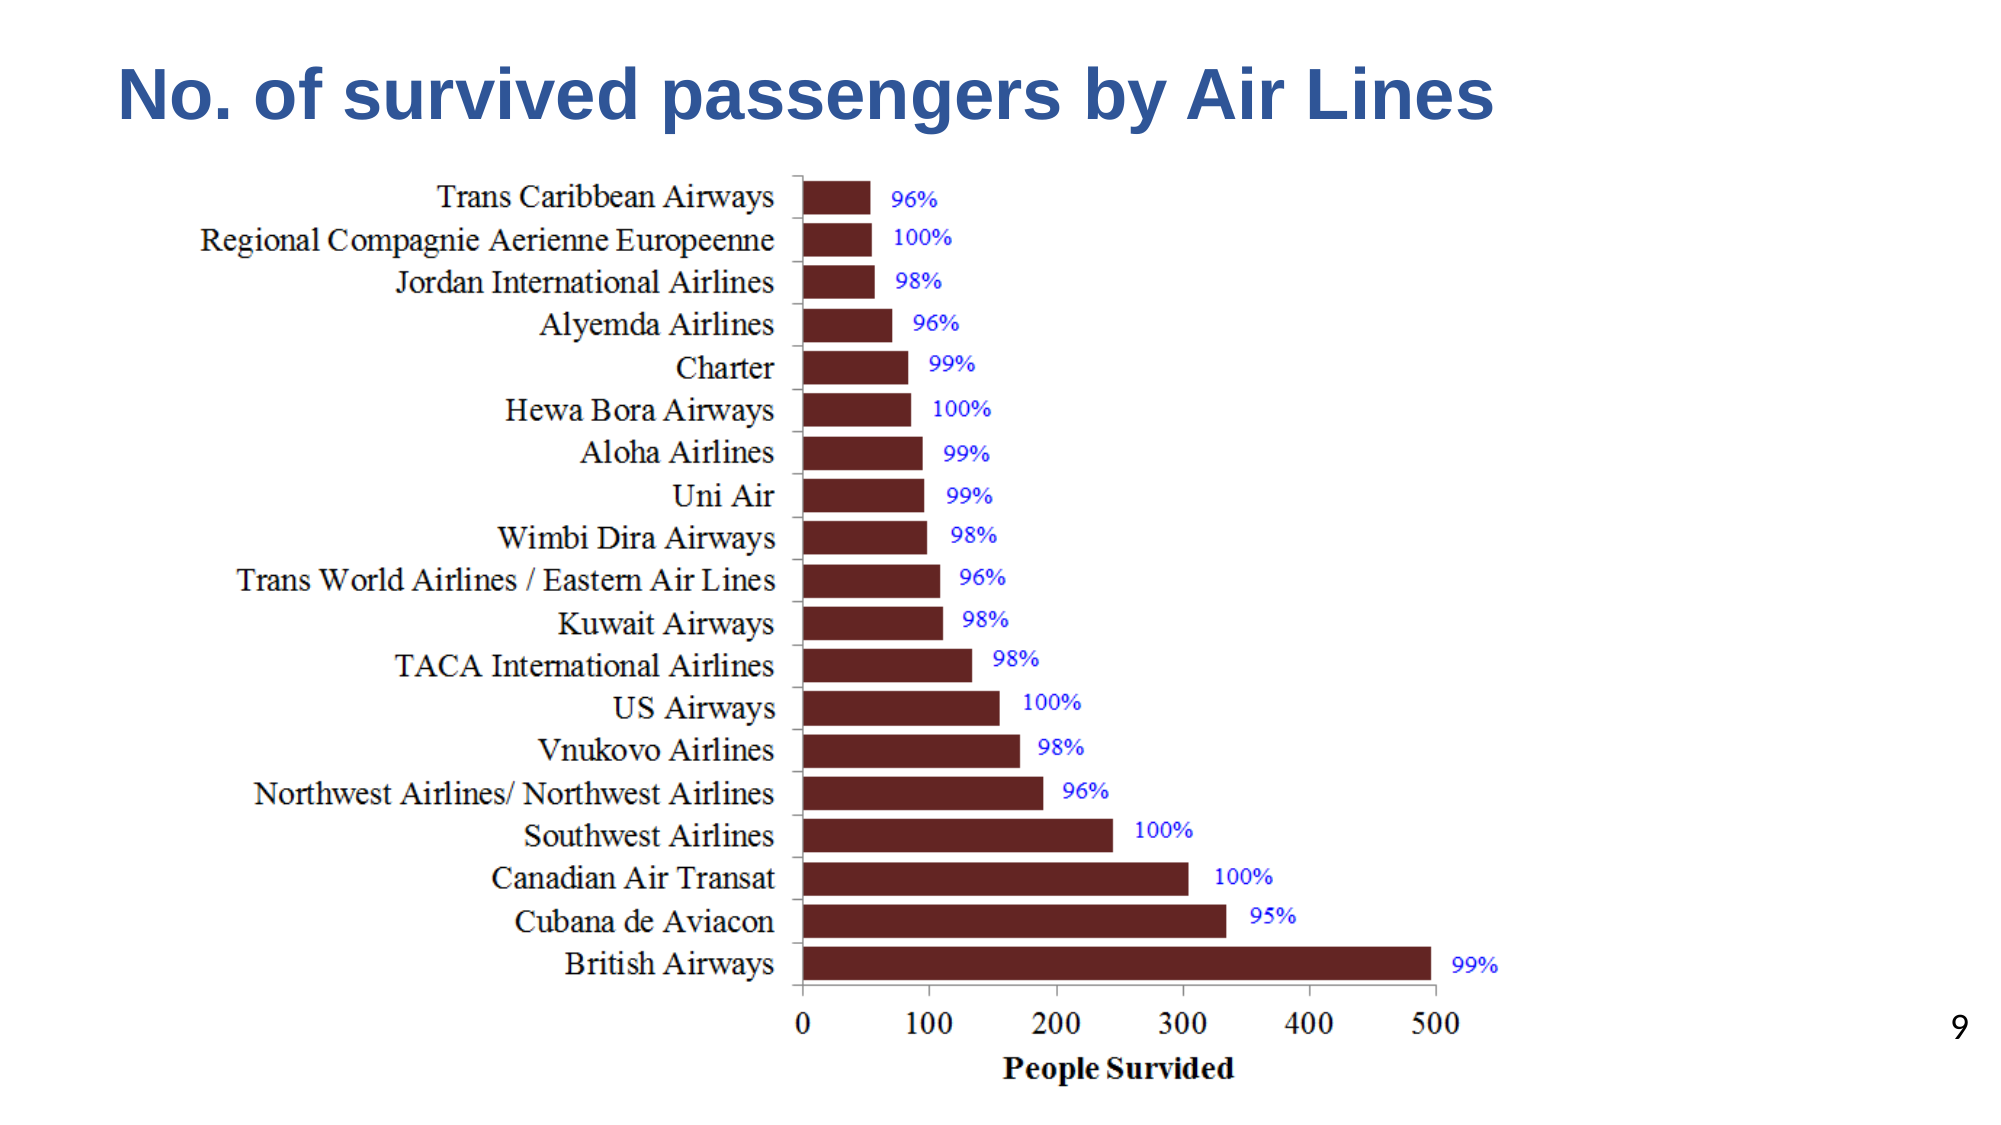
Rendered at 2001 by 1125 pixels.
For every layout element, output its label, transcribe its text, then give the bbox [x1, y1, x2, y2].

picture [188, 158, 1517, 1098]
title No. of survived passengers by Air Lines [101, 25, 1827, 166]
slide_number 9 [1534, 994, 1985, 1055]
